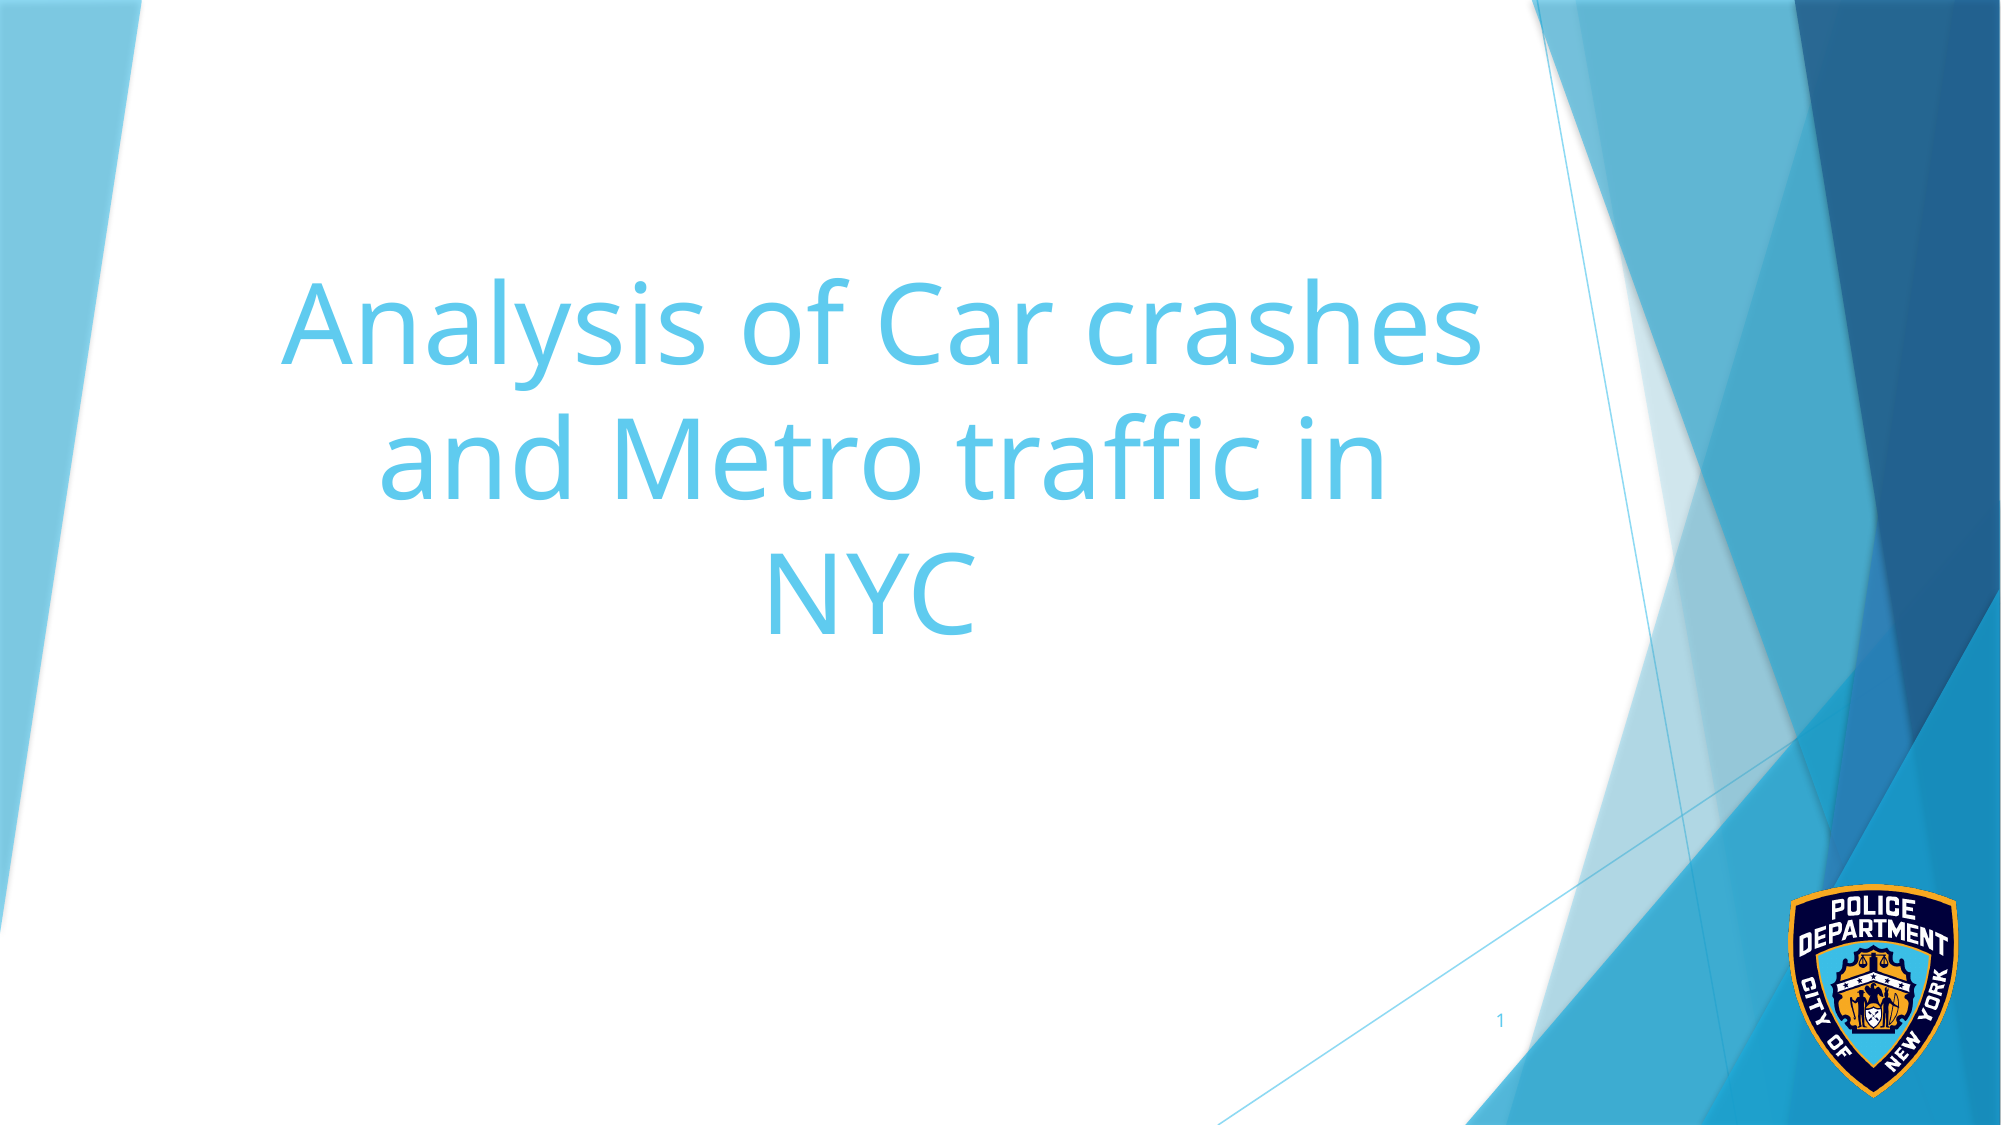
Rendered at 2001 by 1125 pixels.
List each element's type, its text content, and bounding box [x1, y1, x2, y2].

title Analysis of Car crashes and Metro traffic in NYC [247, 394, 1522, 665]
slide_number 1 [1409, 991, 1522, 1051]
picture [1787, 884, 1959, 1098]
